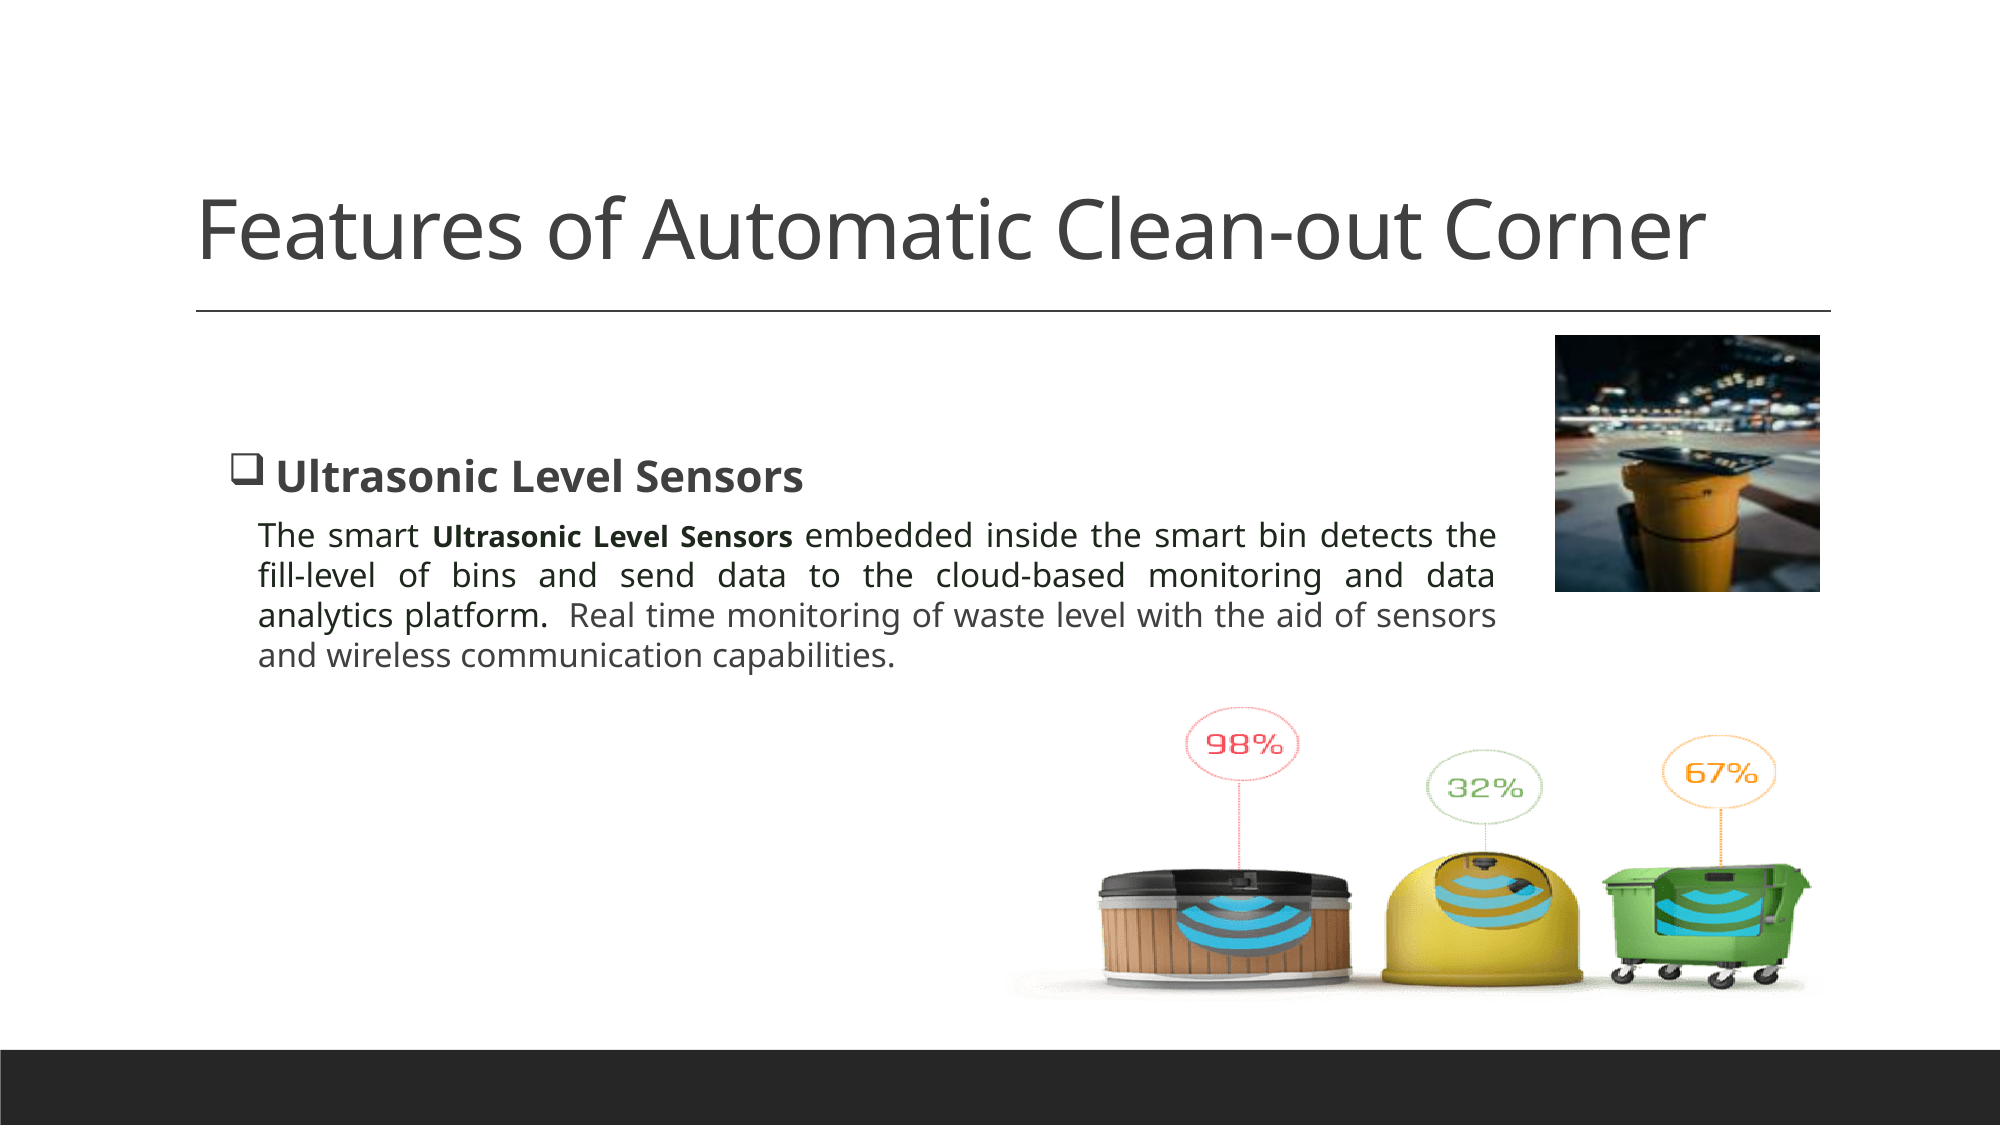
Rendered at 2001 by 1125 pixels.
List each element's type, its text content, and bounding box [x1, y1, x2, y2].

title Features of Automatic Clean-out Corner [180, 47, 1830, 285]
picture [1004, 707, 1831, 1003]
picture [1554, 334, 1821, 593]
list Ultrasonic Level Sensors The smart Ultrasonic Level Sensors embedded inside the smart bin detects the fill-level of bins and send data to the cloud-based monitoring and data analytics platform. Real time monitoring of waste level with the aid of sensors and wireless communication capabilities. [180, 396, 1499, 708]
